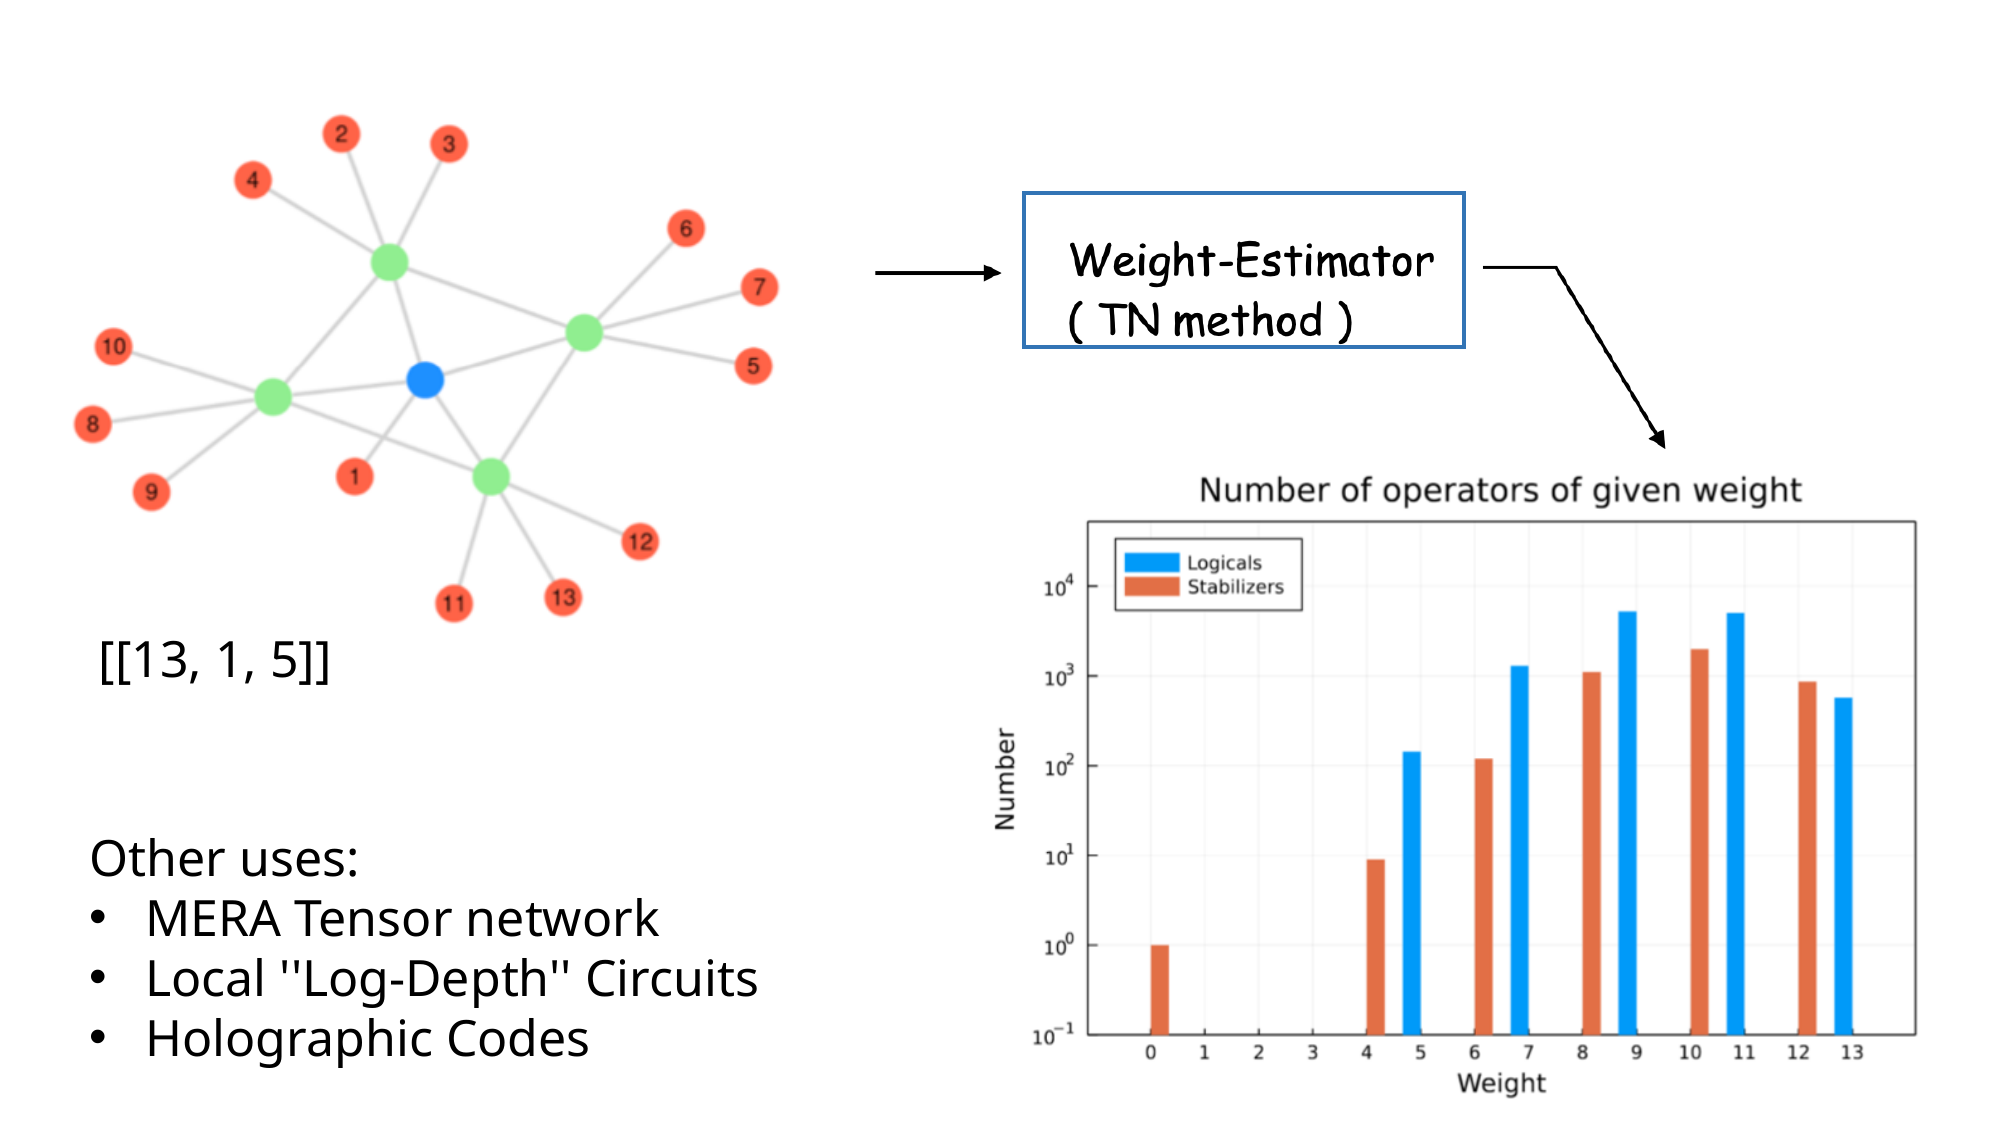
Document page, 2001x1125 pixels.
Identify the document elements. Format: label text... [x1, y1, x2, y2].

text_box [[13, 1, 5]] [83, 645, 368, 696]
picture [994, 462, 1950, 1118]
picture [874, 189, 1667, 450]
text_box Other uses: MERA Tensor network Local ''Log-Depth'' Circuits Holographic Codes [74, 818, 823, 1074]
picture [50, 62, 794, 645]
